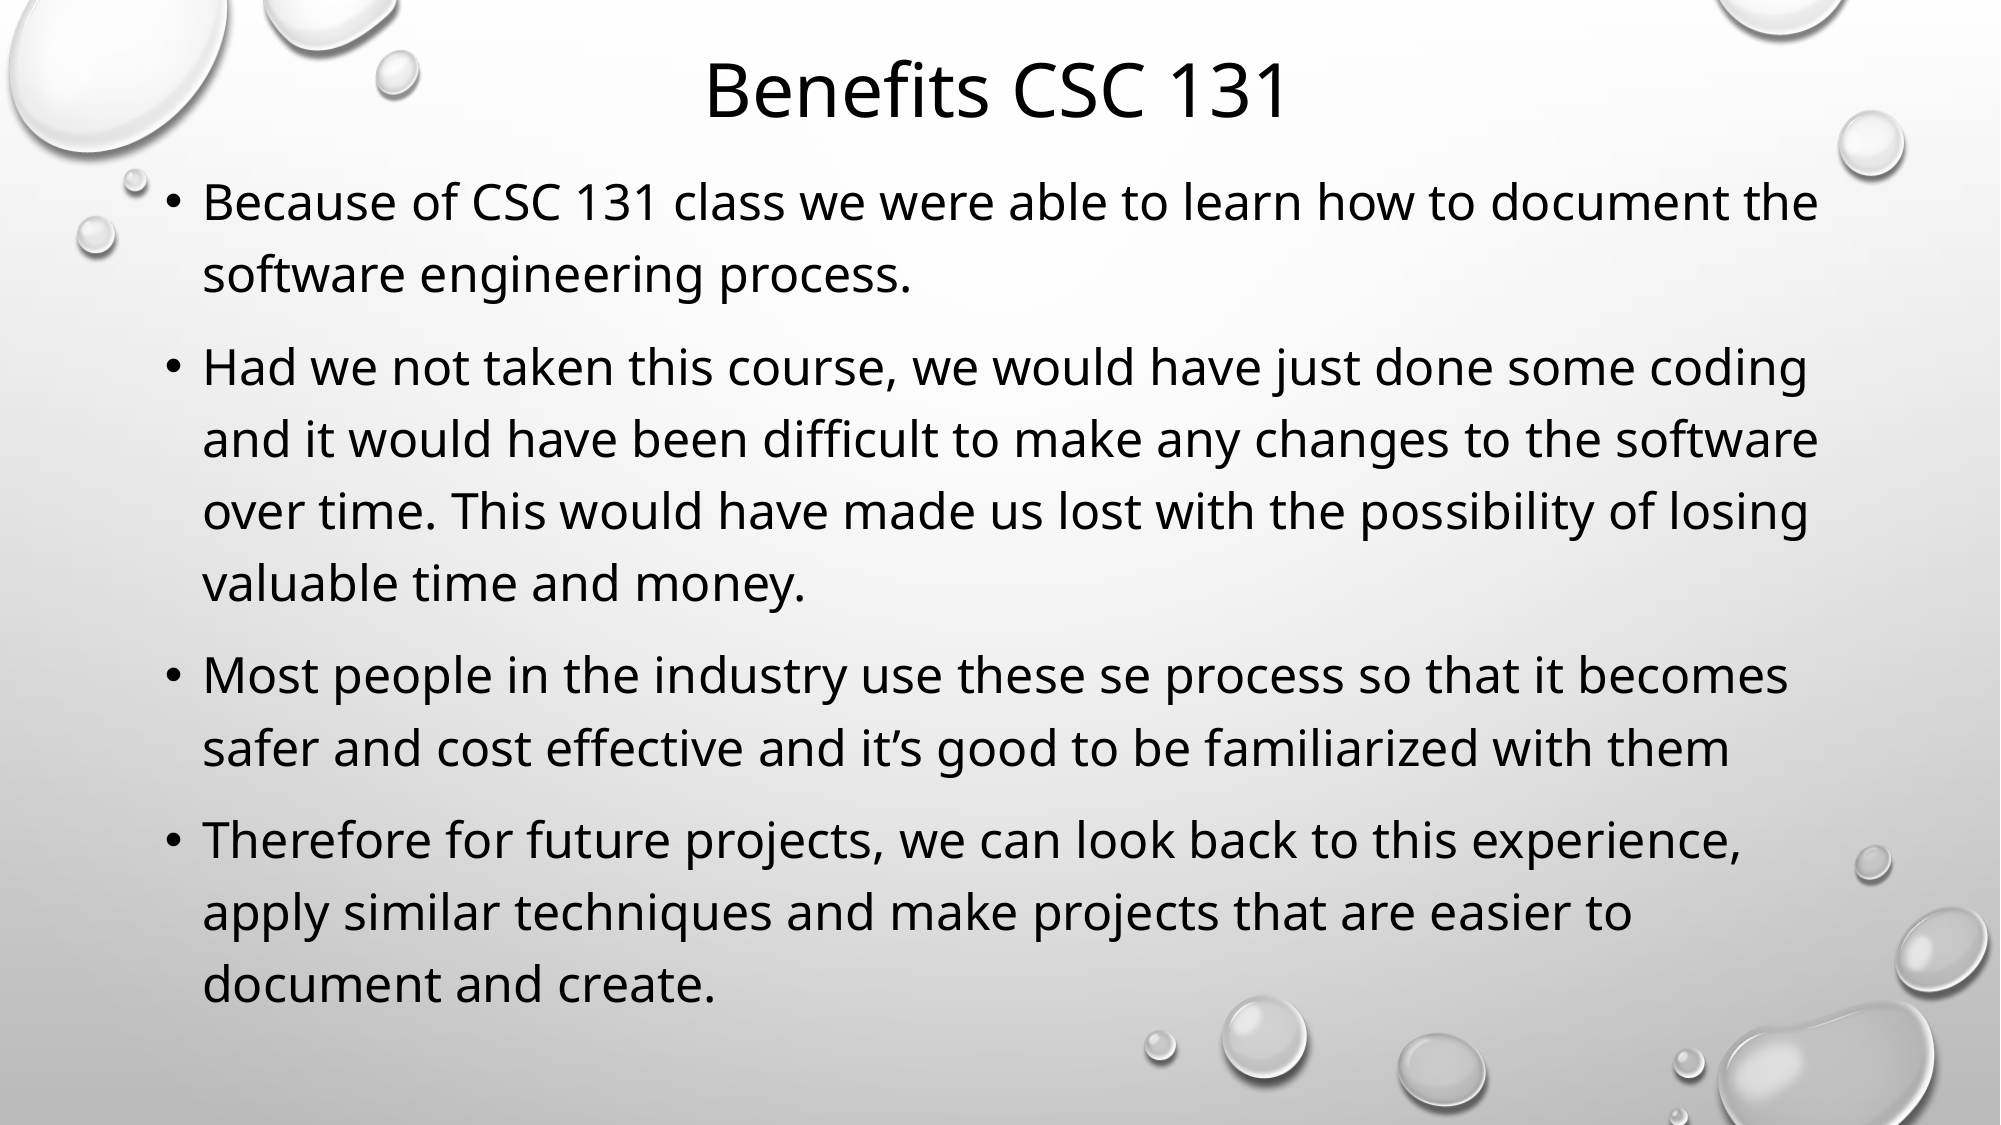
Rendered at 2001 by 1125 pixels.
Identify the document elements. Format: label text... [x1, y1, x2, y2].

title Benefits CSC 131 [149, 0, 1851, 225]
list Because of CSC 131 class we were able to learn how to document the software engineering process. Had we not taken this course, we would have just done some coding and it would have been difficult to make any changes to the software over time. This would have made us lost with the possibility of losing valuable time and money. Most people in the industry use these se process so that it becomes safer and cost effective and it’s good to be familiarized with them Therefore for future projects, we can look back to this experience, apply similar techniques and make projects that are easier to document and create. [149, 150, 1850, 713]
picture [0, 0, 2000, 1125]
